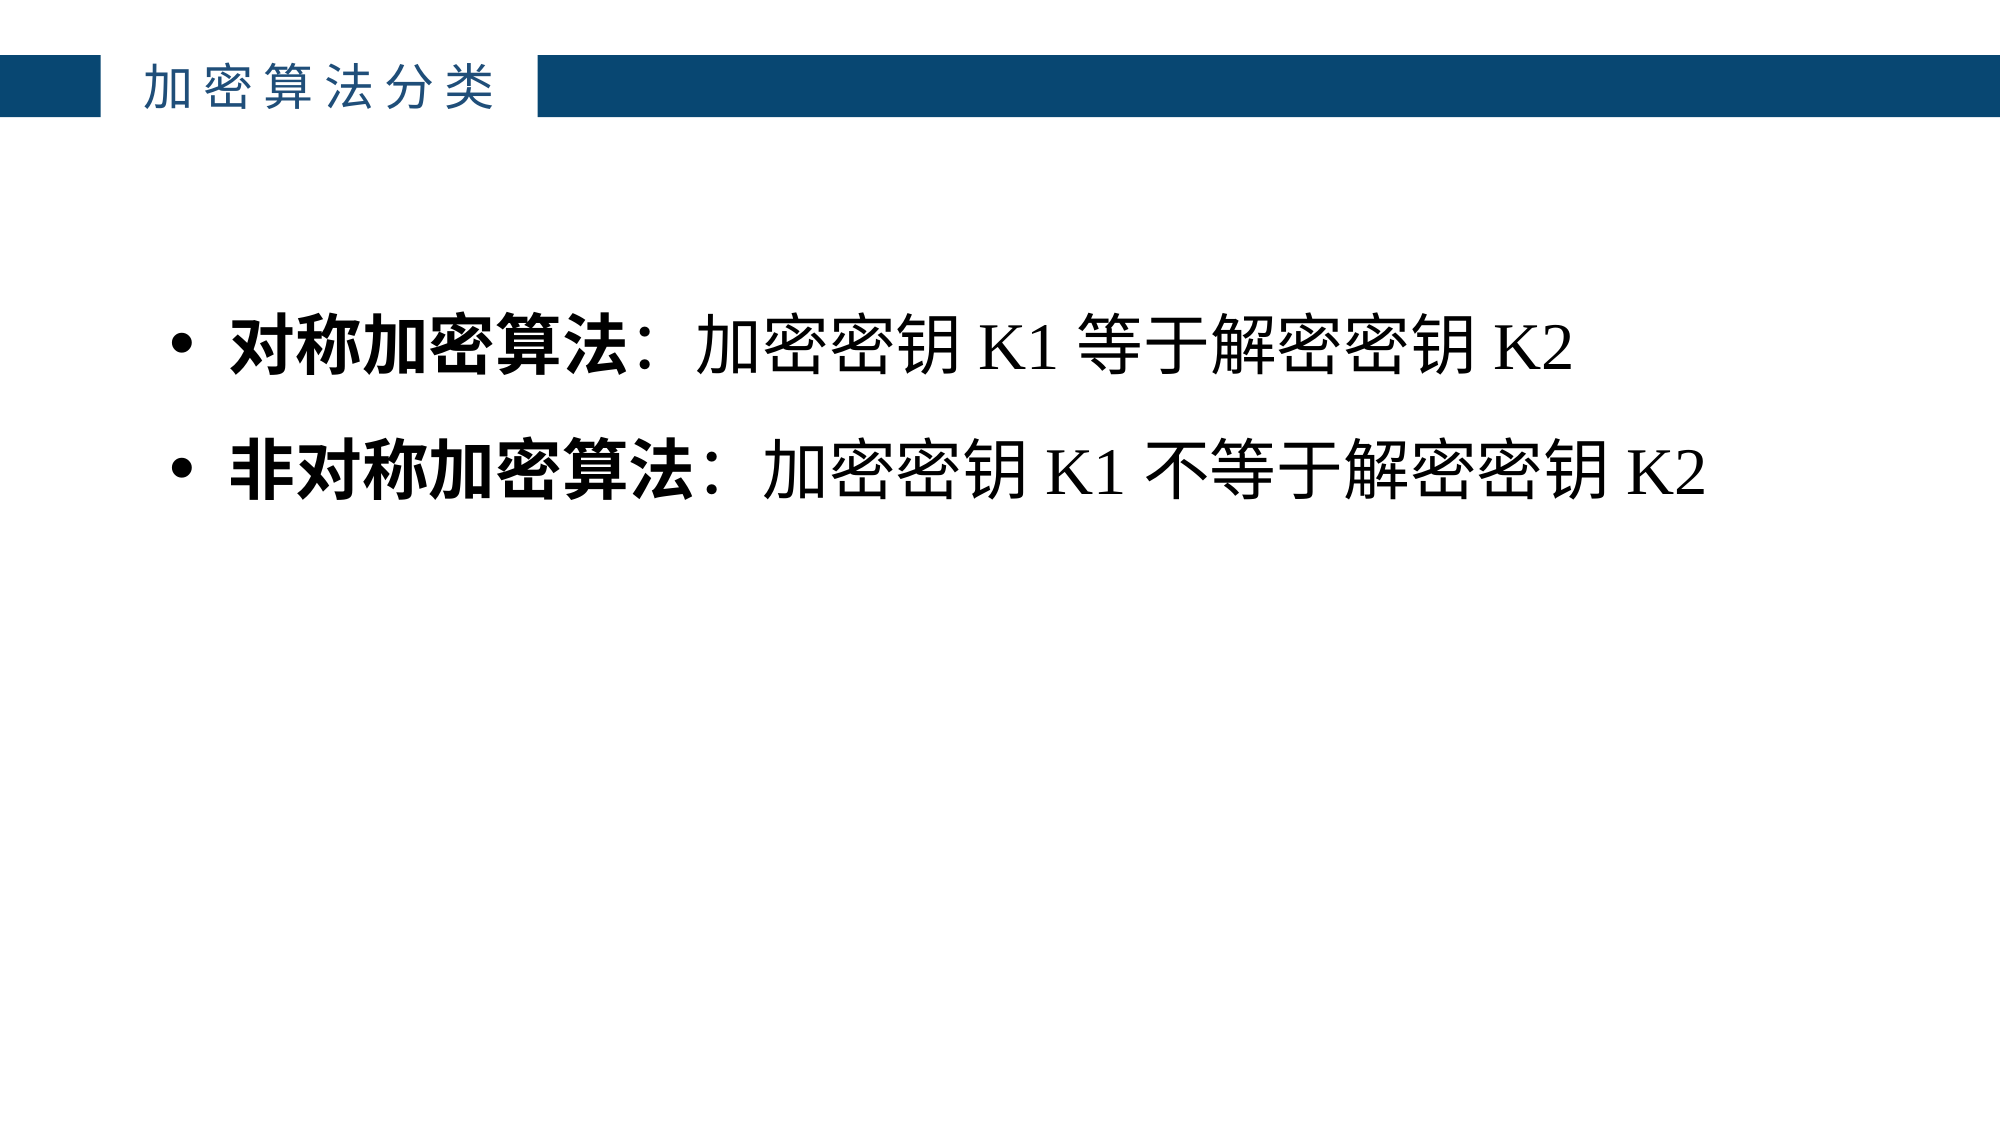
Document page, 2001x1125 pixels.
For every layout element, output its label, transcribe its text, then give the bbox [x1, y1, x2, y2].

text_box 对称加密算法：加密密钥K1等于解密密钥K2 非对称加密算法：加密密钥K1不等于解密密钥K2 [154, 271, 1753, 531]
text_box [0, 48, 2000, 125]
